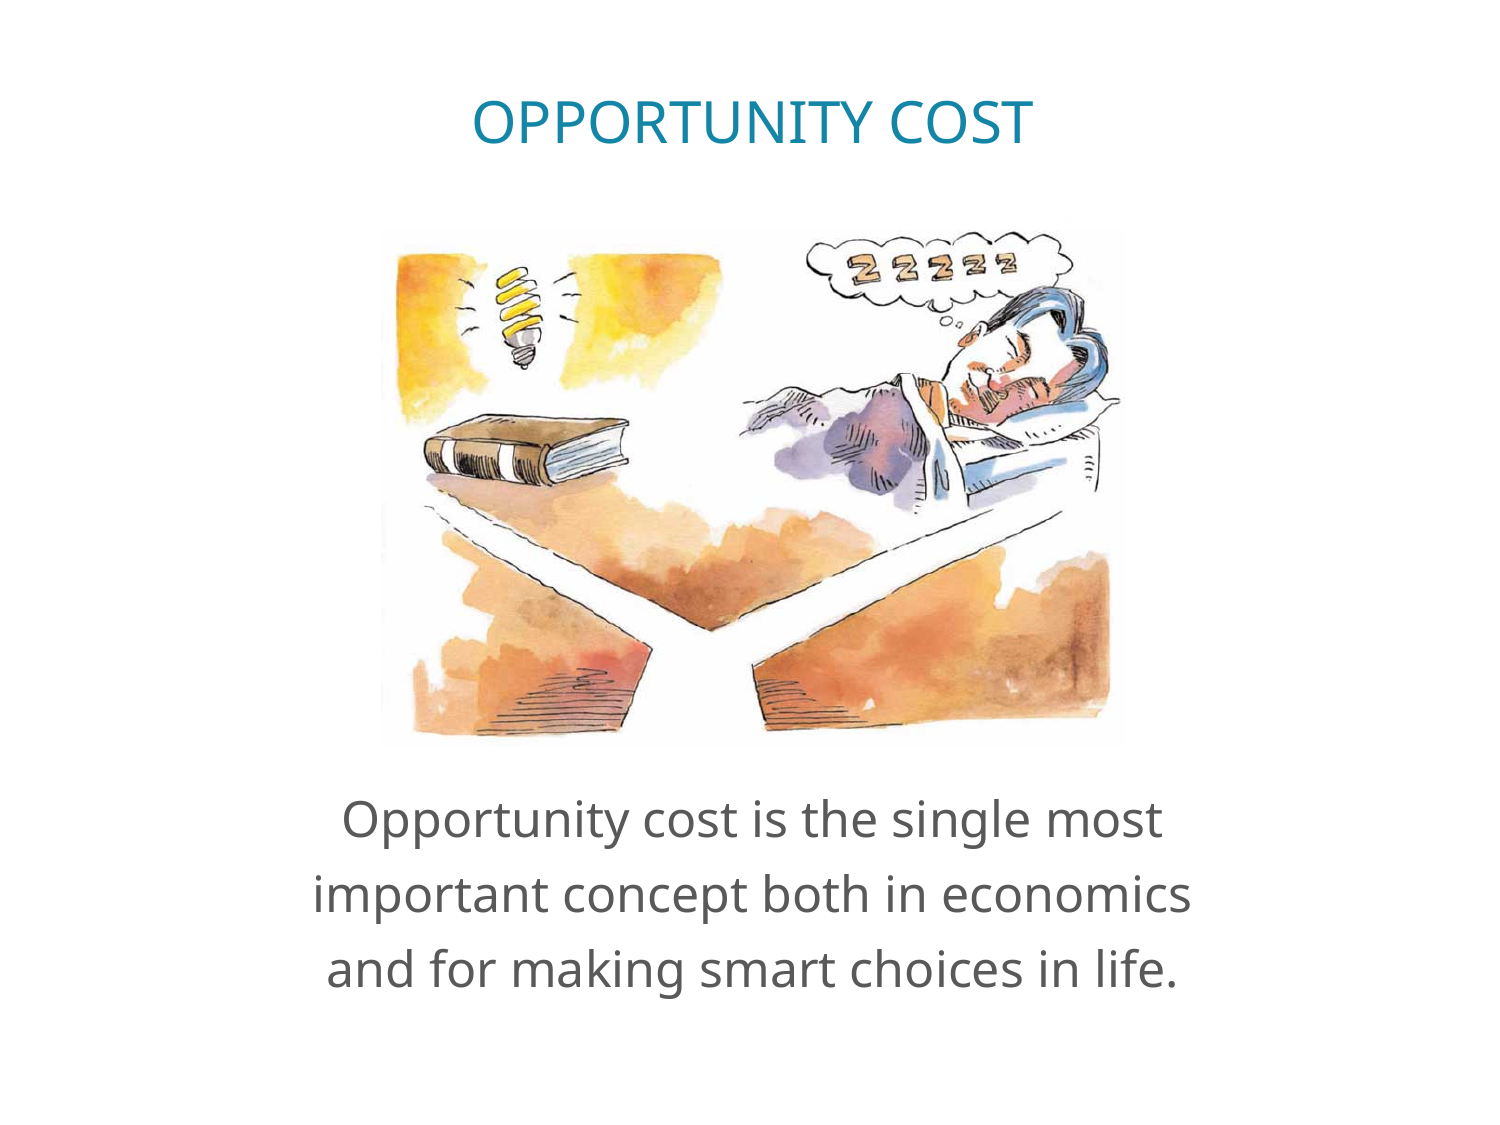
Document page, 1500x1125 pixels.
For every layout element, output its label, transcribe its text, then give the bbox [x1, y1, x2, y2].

title OPPORTUNITY COST [115, 0, 1391, 241]
subtitle Opportunity cost is the single most important concept both in economics and for making smart choices in life. [252, 764, 1255, 1019]
picture [381, 213, 1125, 746]
